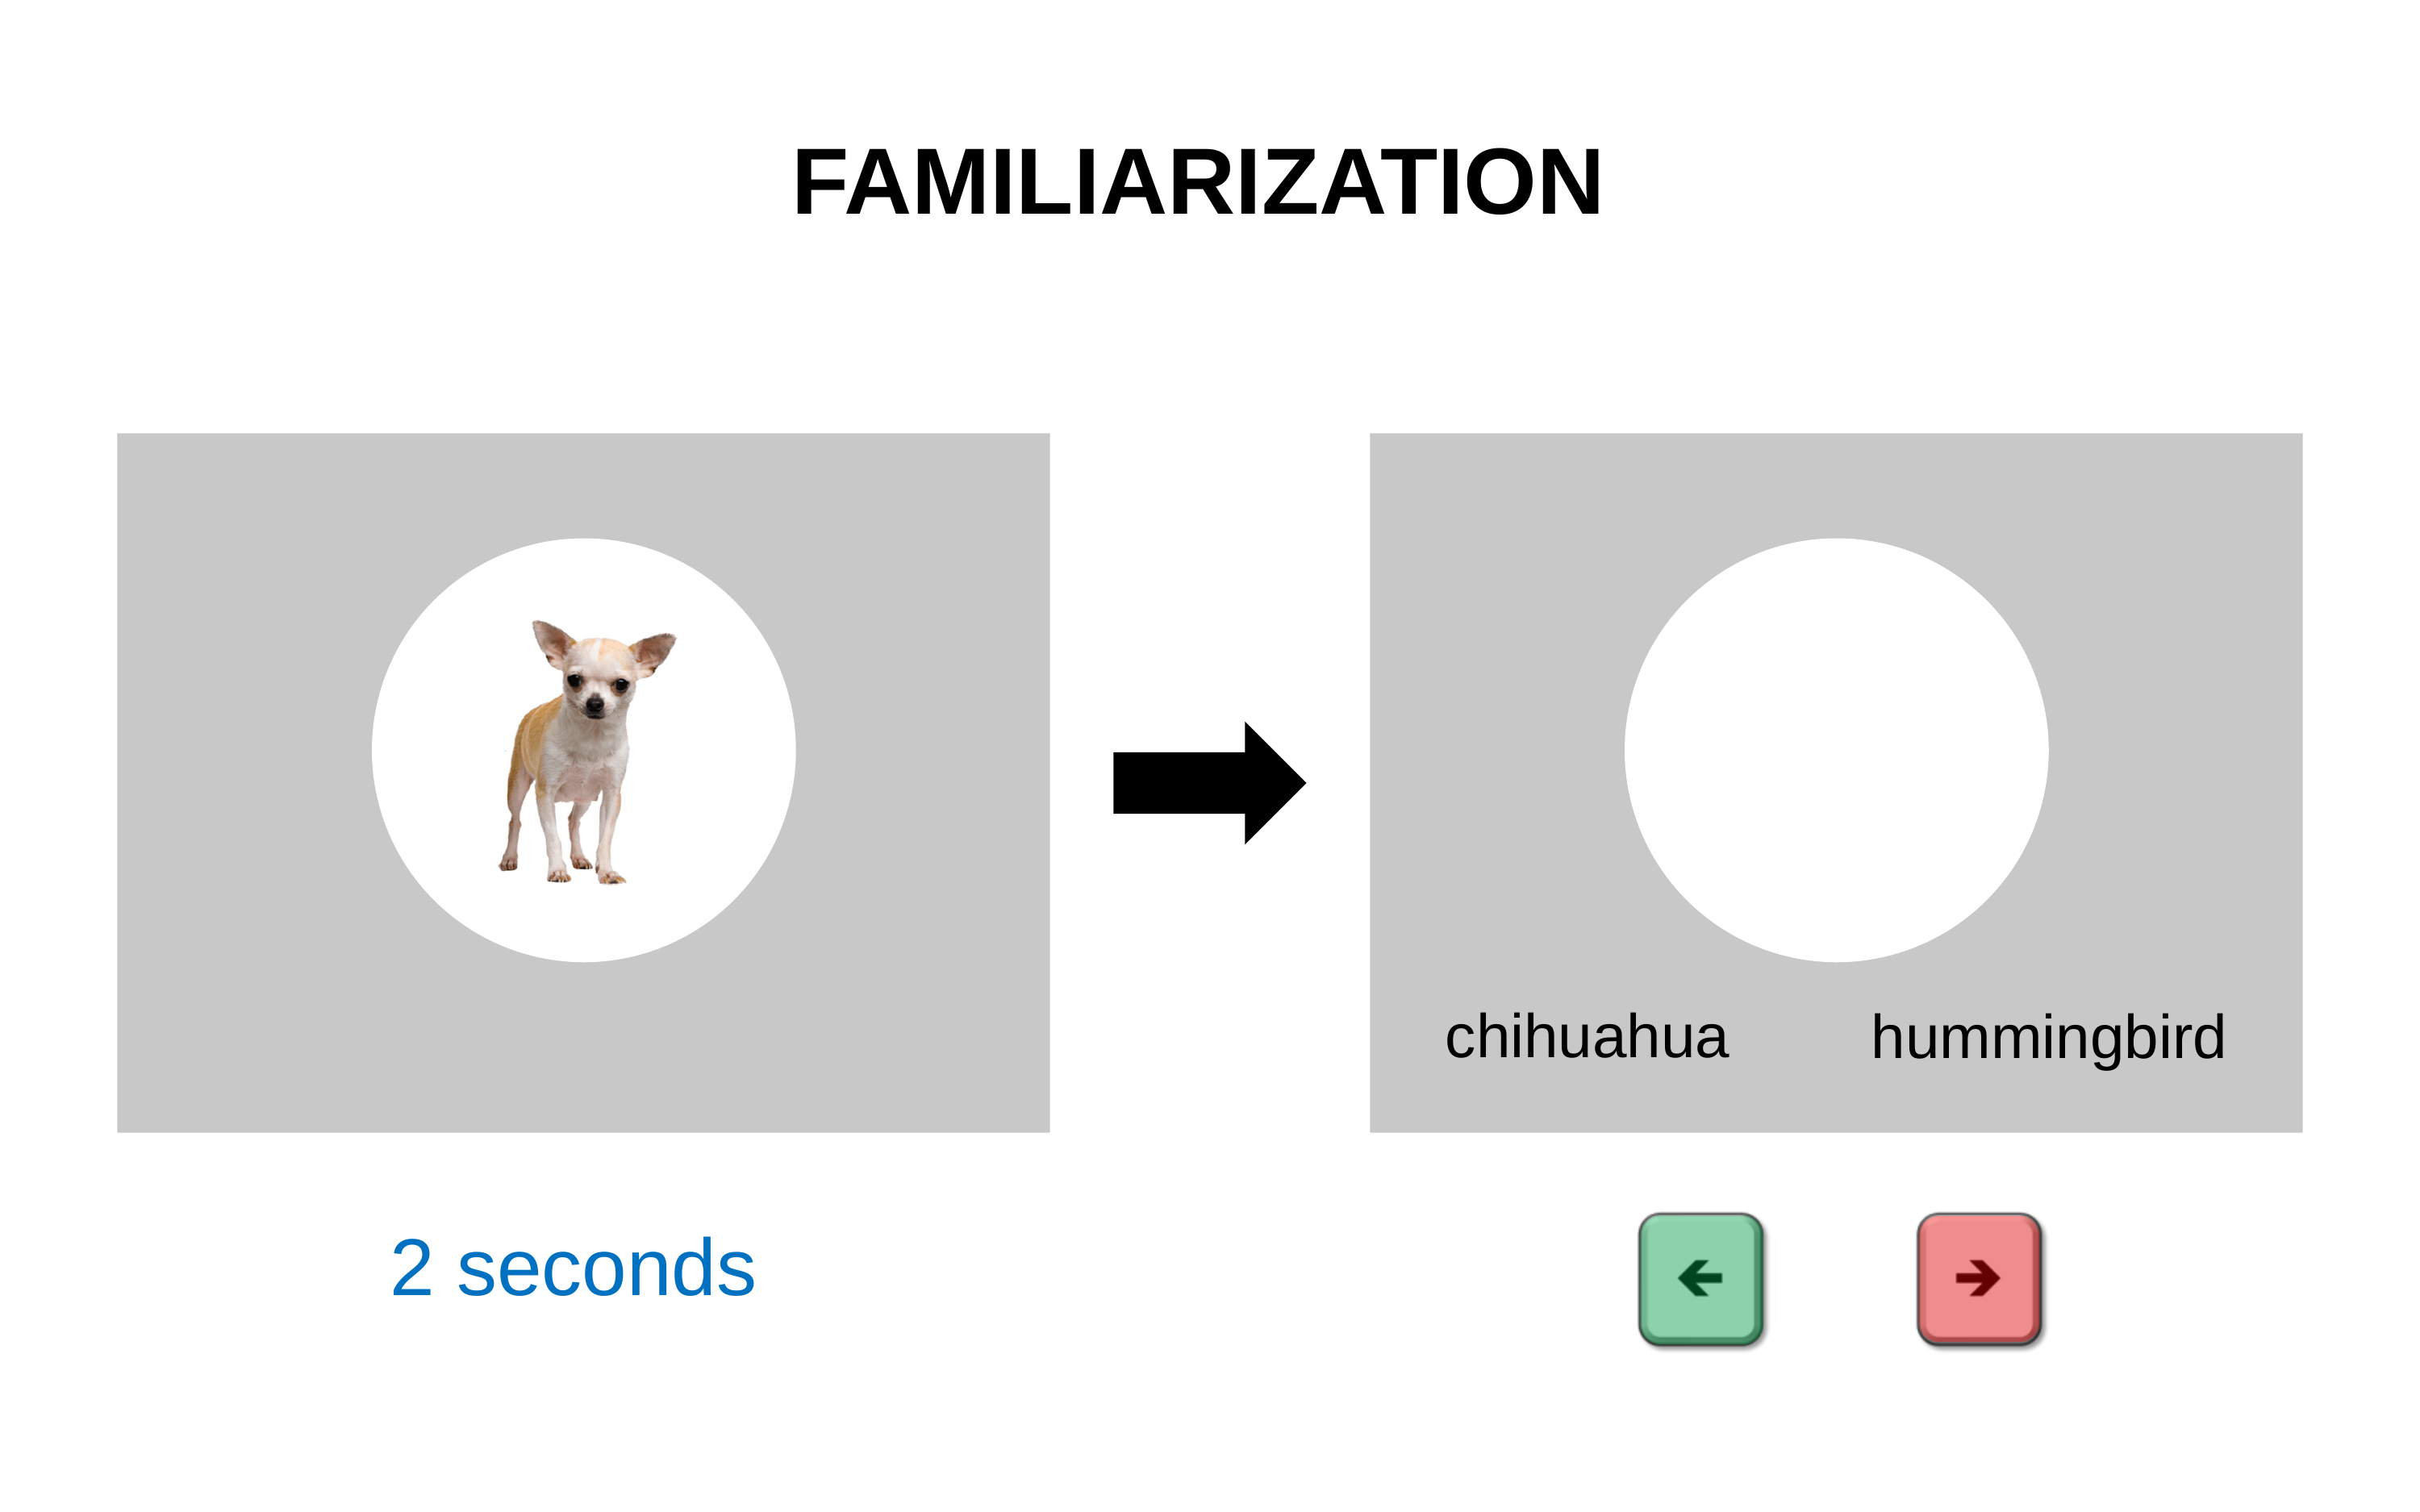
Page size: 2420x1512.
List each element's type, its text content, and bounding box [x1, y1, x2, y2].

text_box Familiarization [779, 114, 1618, 240]
text_box hummingbird [2303, 991, 2314, 1077]
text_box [1618, 1180, 2053, 1393]
text_box 2 seconds [378, 1208, 770, 1318]
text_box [117, 433, 2303, 1133]
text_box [371, 538, 796, 963]
